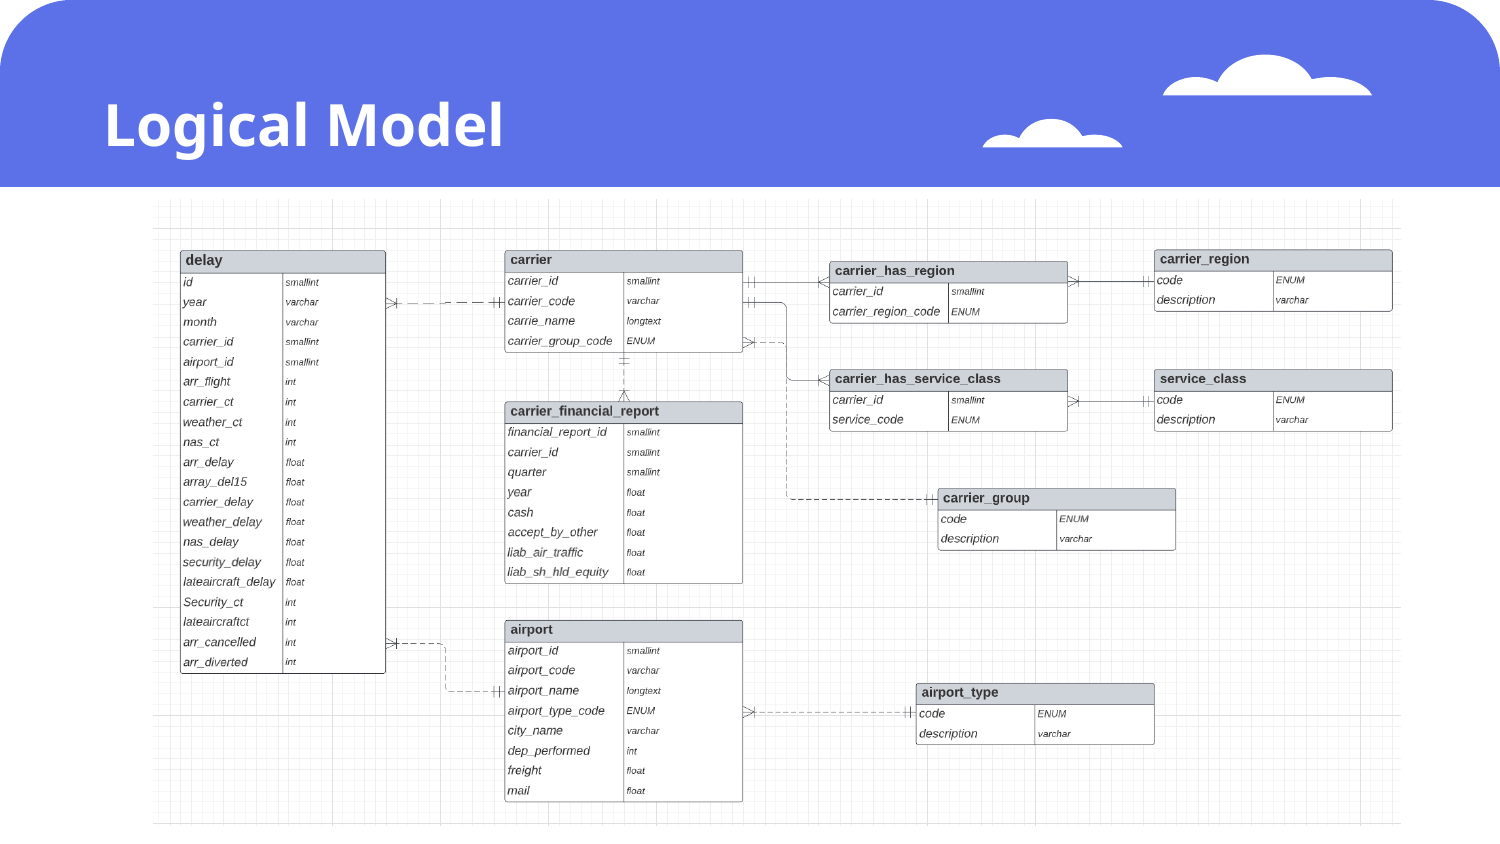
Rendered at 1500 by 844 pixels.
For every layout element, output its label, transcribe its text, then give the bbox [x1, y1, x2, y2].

title Logical Model [88, 72, 1412, 167]
picture [152, 198, 1401, 827]
